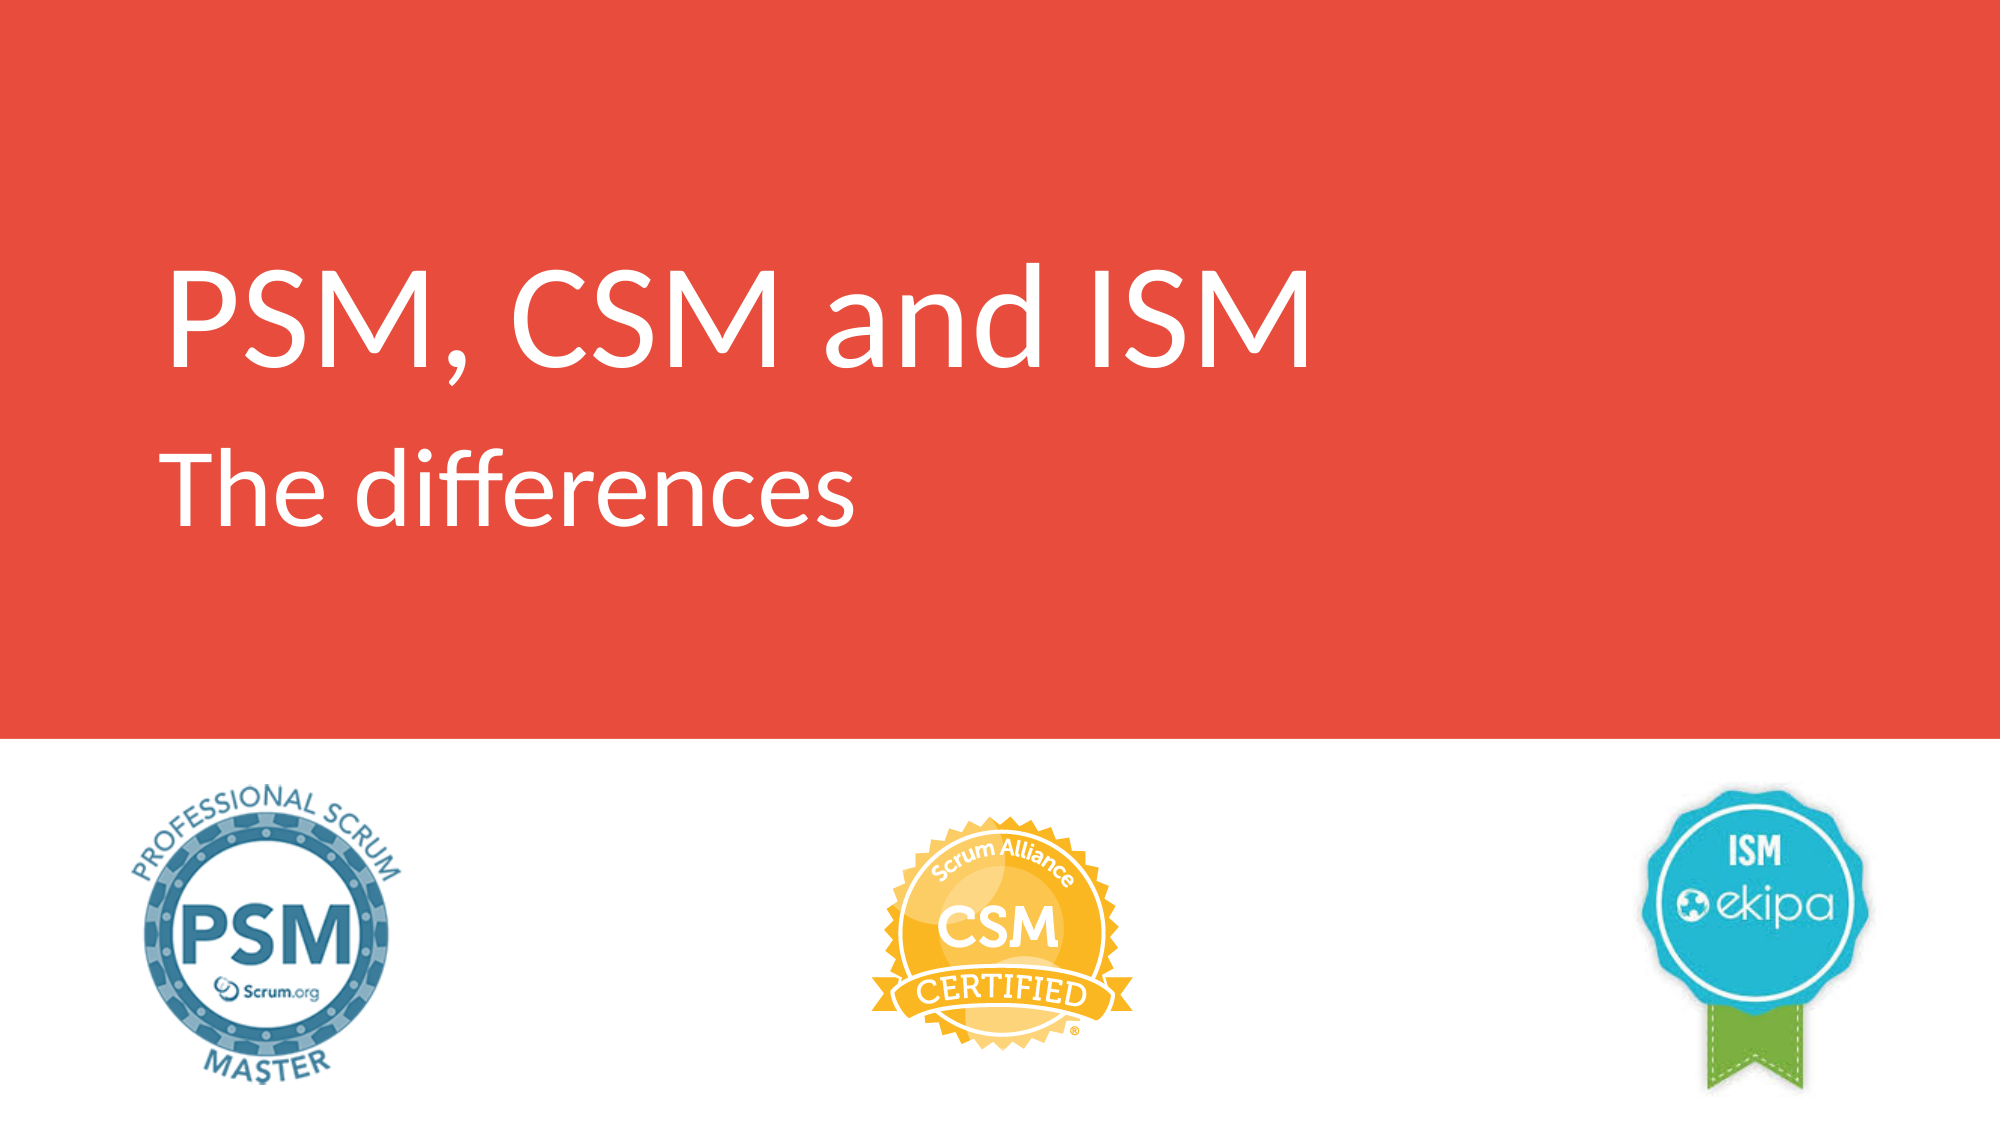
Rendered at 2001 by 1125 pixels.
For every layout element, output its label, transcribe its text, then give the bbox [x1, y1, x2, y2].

picture [1585, 770, 1926, 1111]
picture [116, 784, 417, 1085]
text_box The differences [143, 406, 873, 557]
picture [849, 782, 1150, 1083]
text_box PSM, CSM and ISM [149, 209, 1335, 405]
text_box [0, 738, 2000, 1125]
